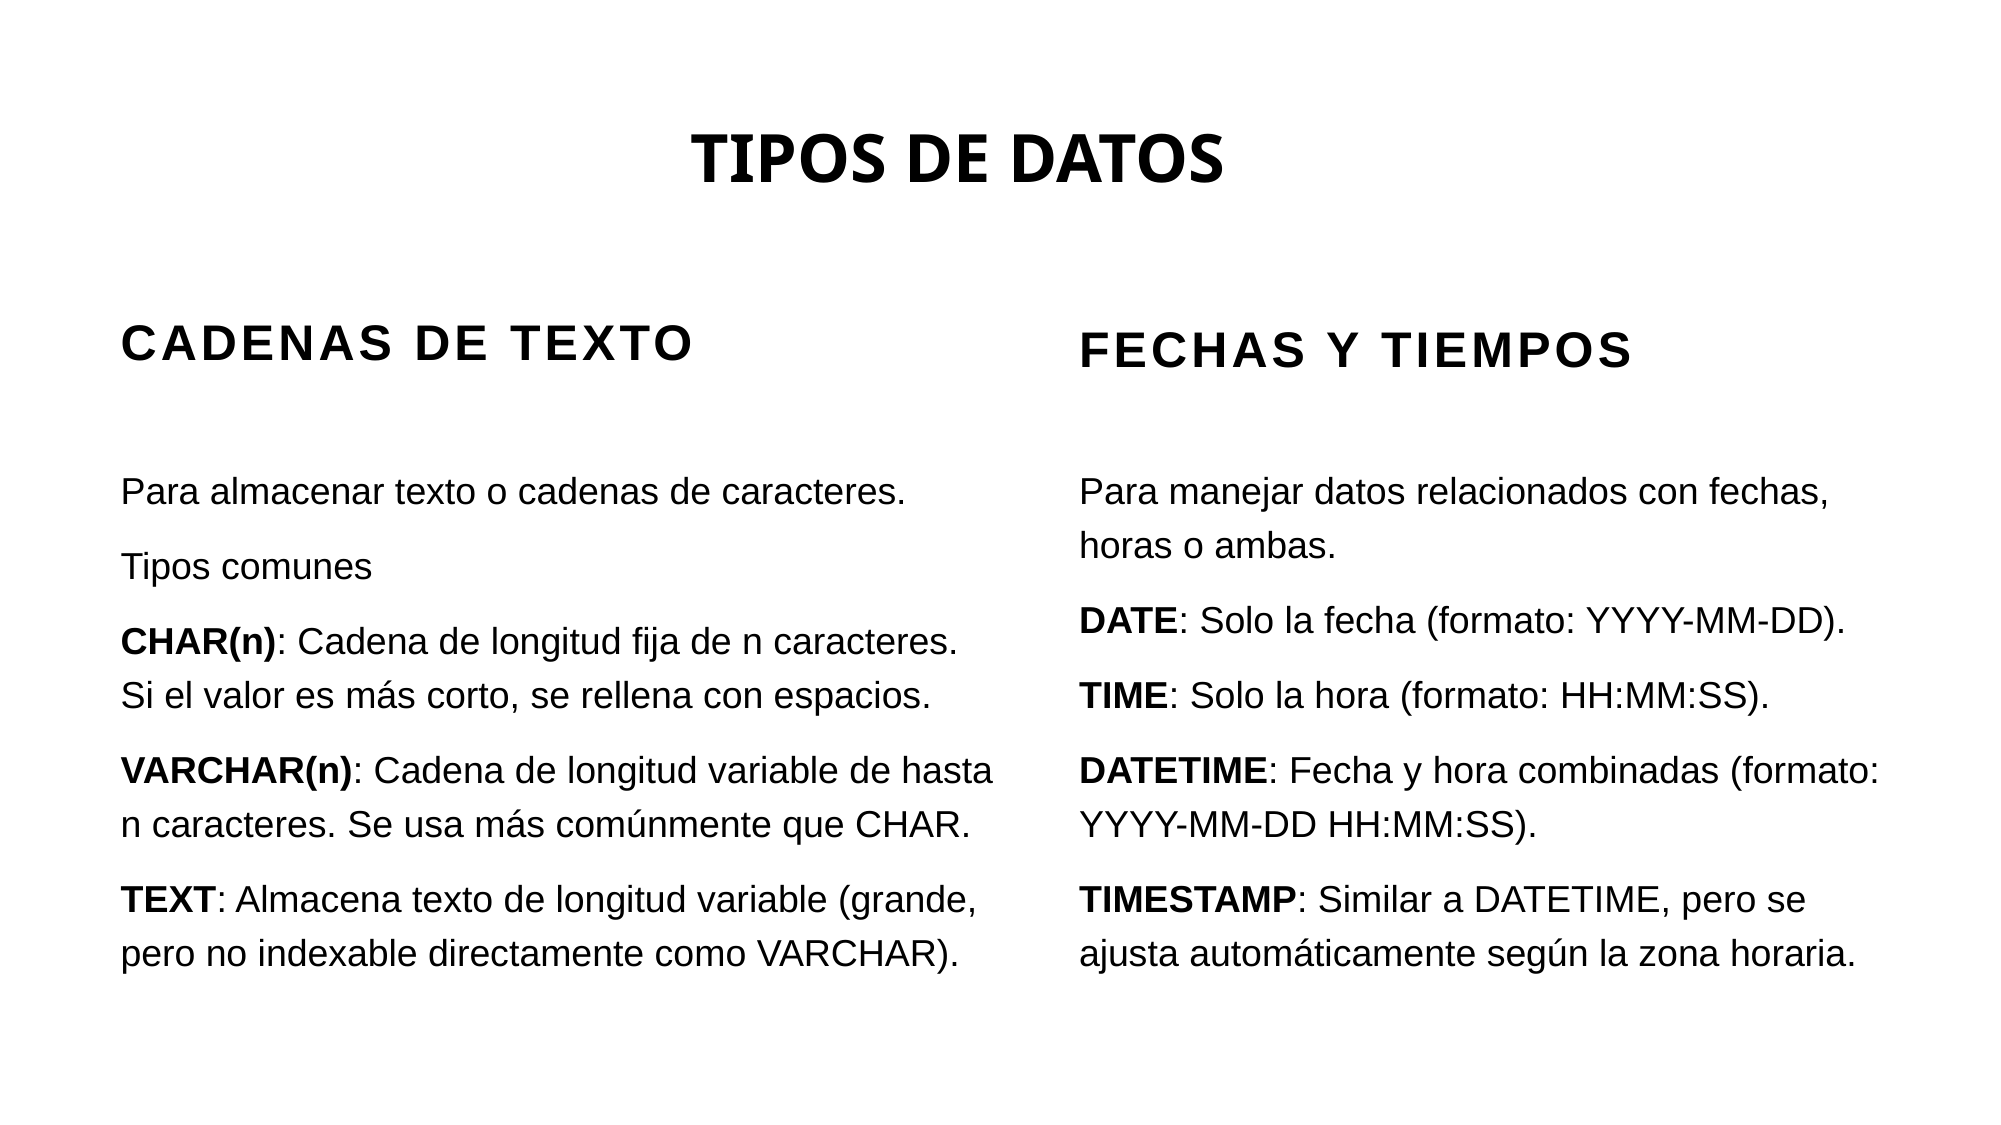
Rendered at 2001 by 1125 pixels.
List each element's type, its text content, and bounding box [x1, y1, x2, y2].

list Para manejar datos relacionados con fechas, horas o ambas. DATE: Solo la fecha (formato: YYYY-MM-DD). TIME: Solo la hora (formato: HH:MM:SS). DATETIME: Fecha y hora combinadas (formato: YYYY-MM-DD HH:MM:SS). TIMESTAMP: Similar a DATETIME, pero se ajusta automáticamente según la zona horaria. [1064, 450, 1926, 1016]
list Para almacenar texto o cadenas de caracteres. Tipos comunes CHAR(n): Cadena de longitud fija de n caracteres. Si el valor es más corto, se rellena con espacios. VARCHAR(n): Cadena de longitud variable de hasta n caracteres. Se usa más comúnmente que CHAR. TEXT: Almacena texto de longitud variable (grande, pero no indexable directamente como VARCHAR). [105, 450, 1012, 1016]
list Fechas y Tiempos [1064, 273, 1852, 385]
list Cadenas de Texto [105, 256, 1012, 378]
title TIPOS DE DATOS [188, 55, 1728, 257]
